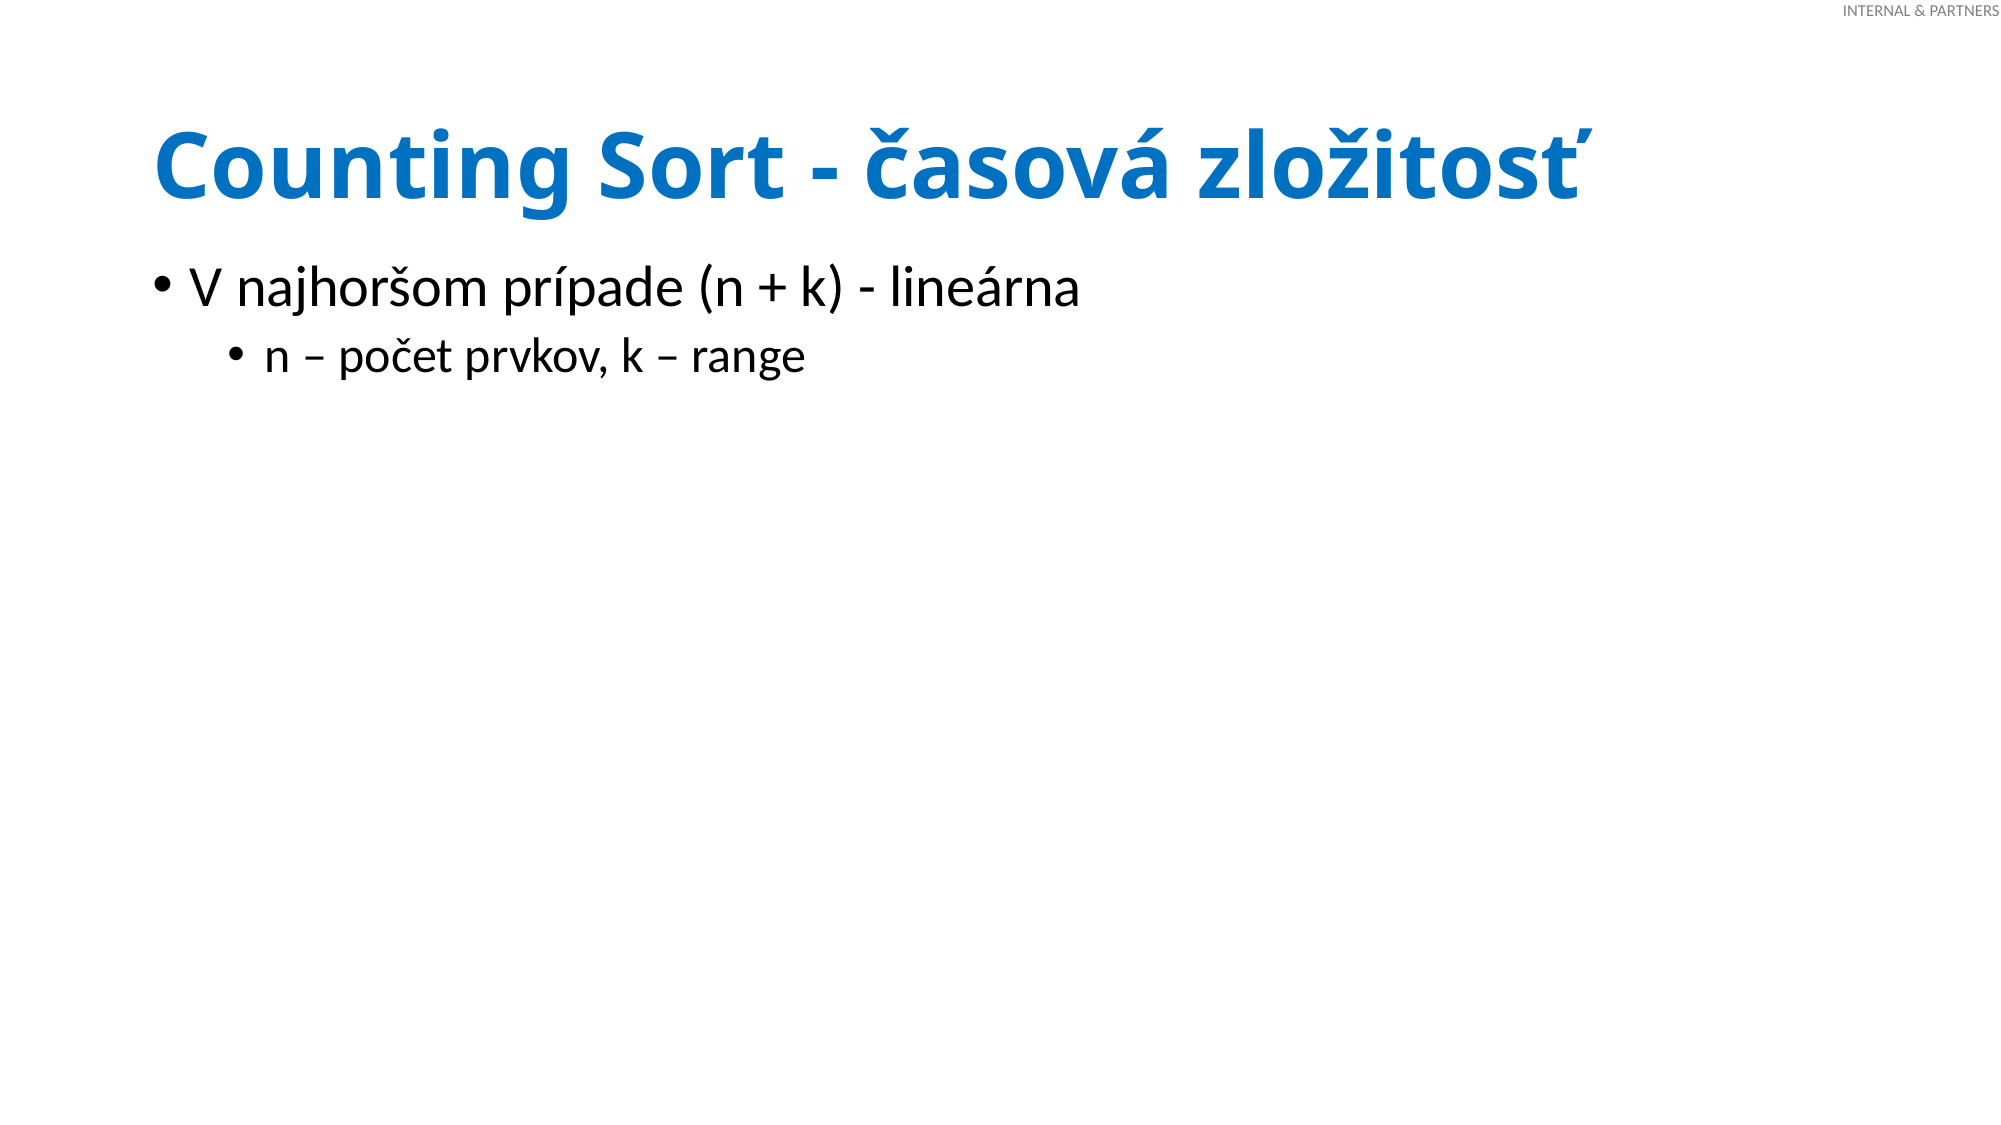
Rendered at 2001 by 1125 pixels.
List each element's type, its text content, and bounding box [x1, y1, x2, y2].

title Counting Sort - časová zložitosť [137, 59, 1863, 278]
